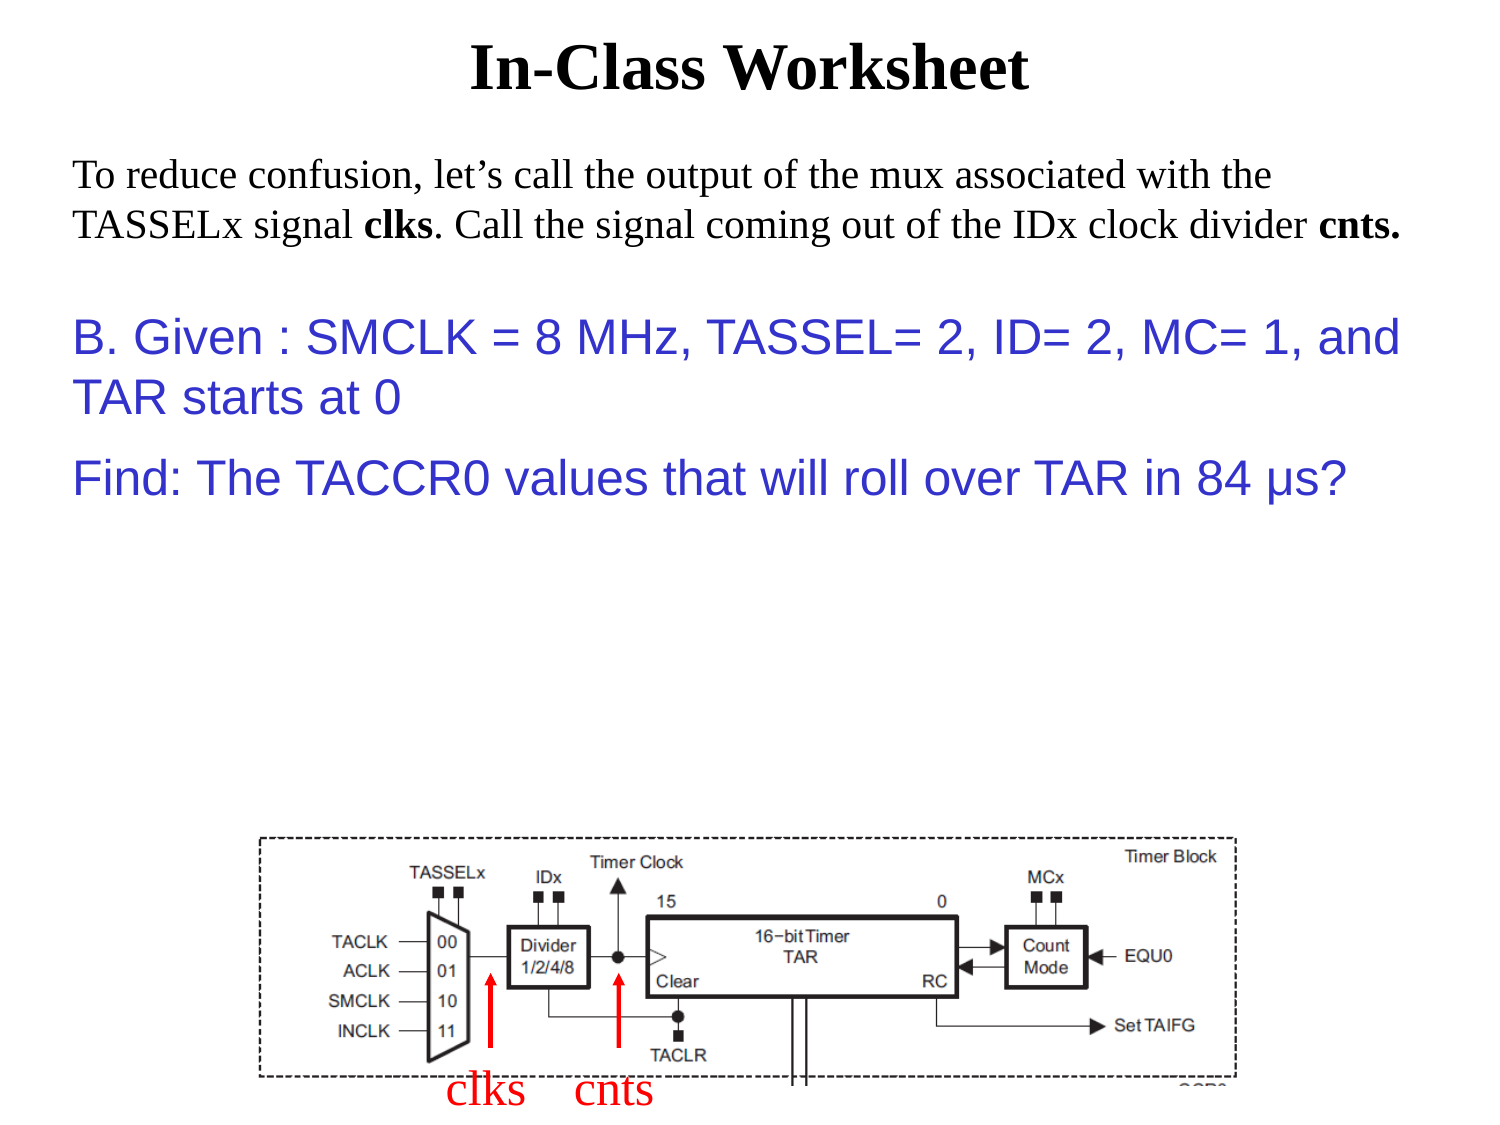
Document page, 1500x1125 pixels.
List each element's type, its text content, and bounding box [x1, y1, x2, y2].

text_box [558, 972, 679, 1124]
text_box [430, 972, 551, 1124]
picture [245, 830, 1252, 1086]
title In-Class Worksheet [112, 24, 1388, 101]
